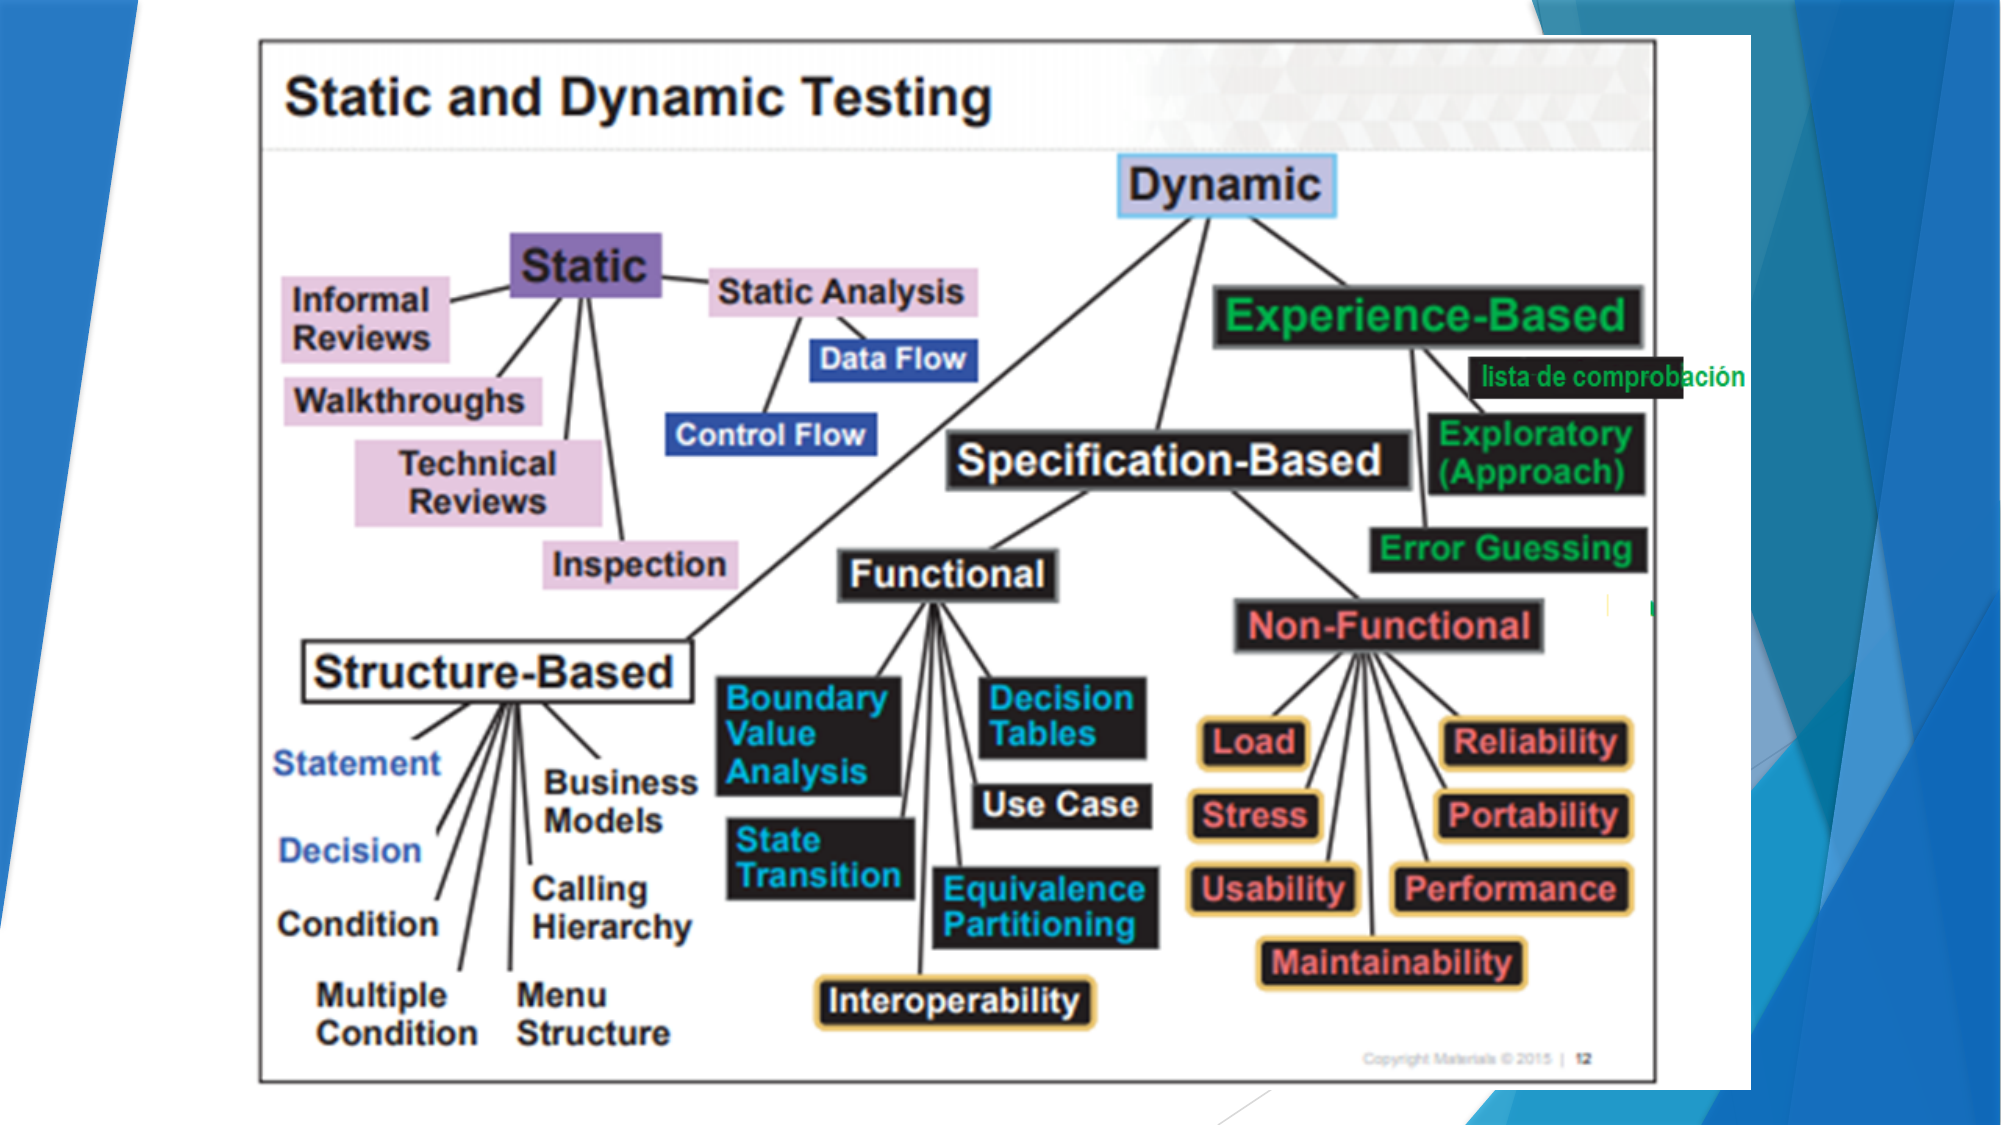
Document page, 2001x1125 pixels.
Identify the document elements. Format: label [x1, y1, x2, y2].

picture [248, 34, 1752, 1091]
